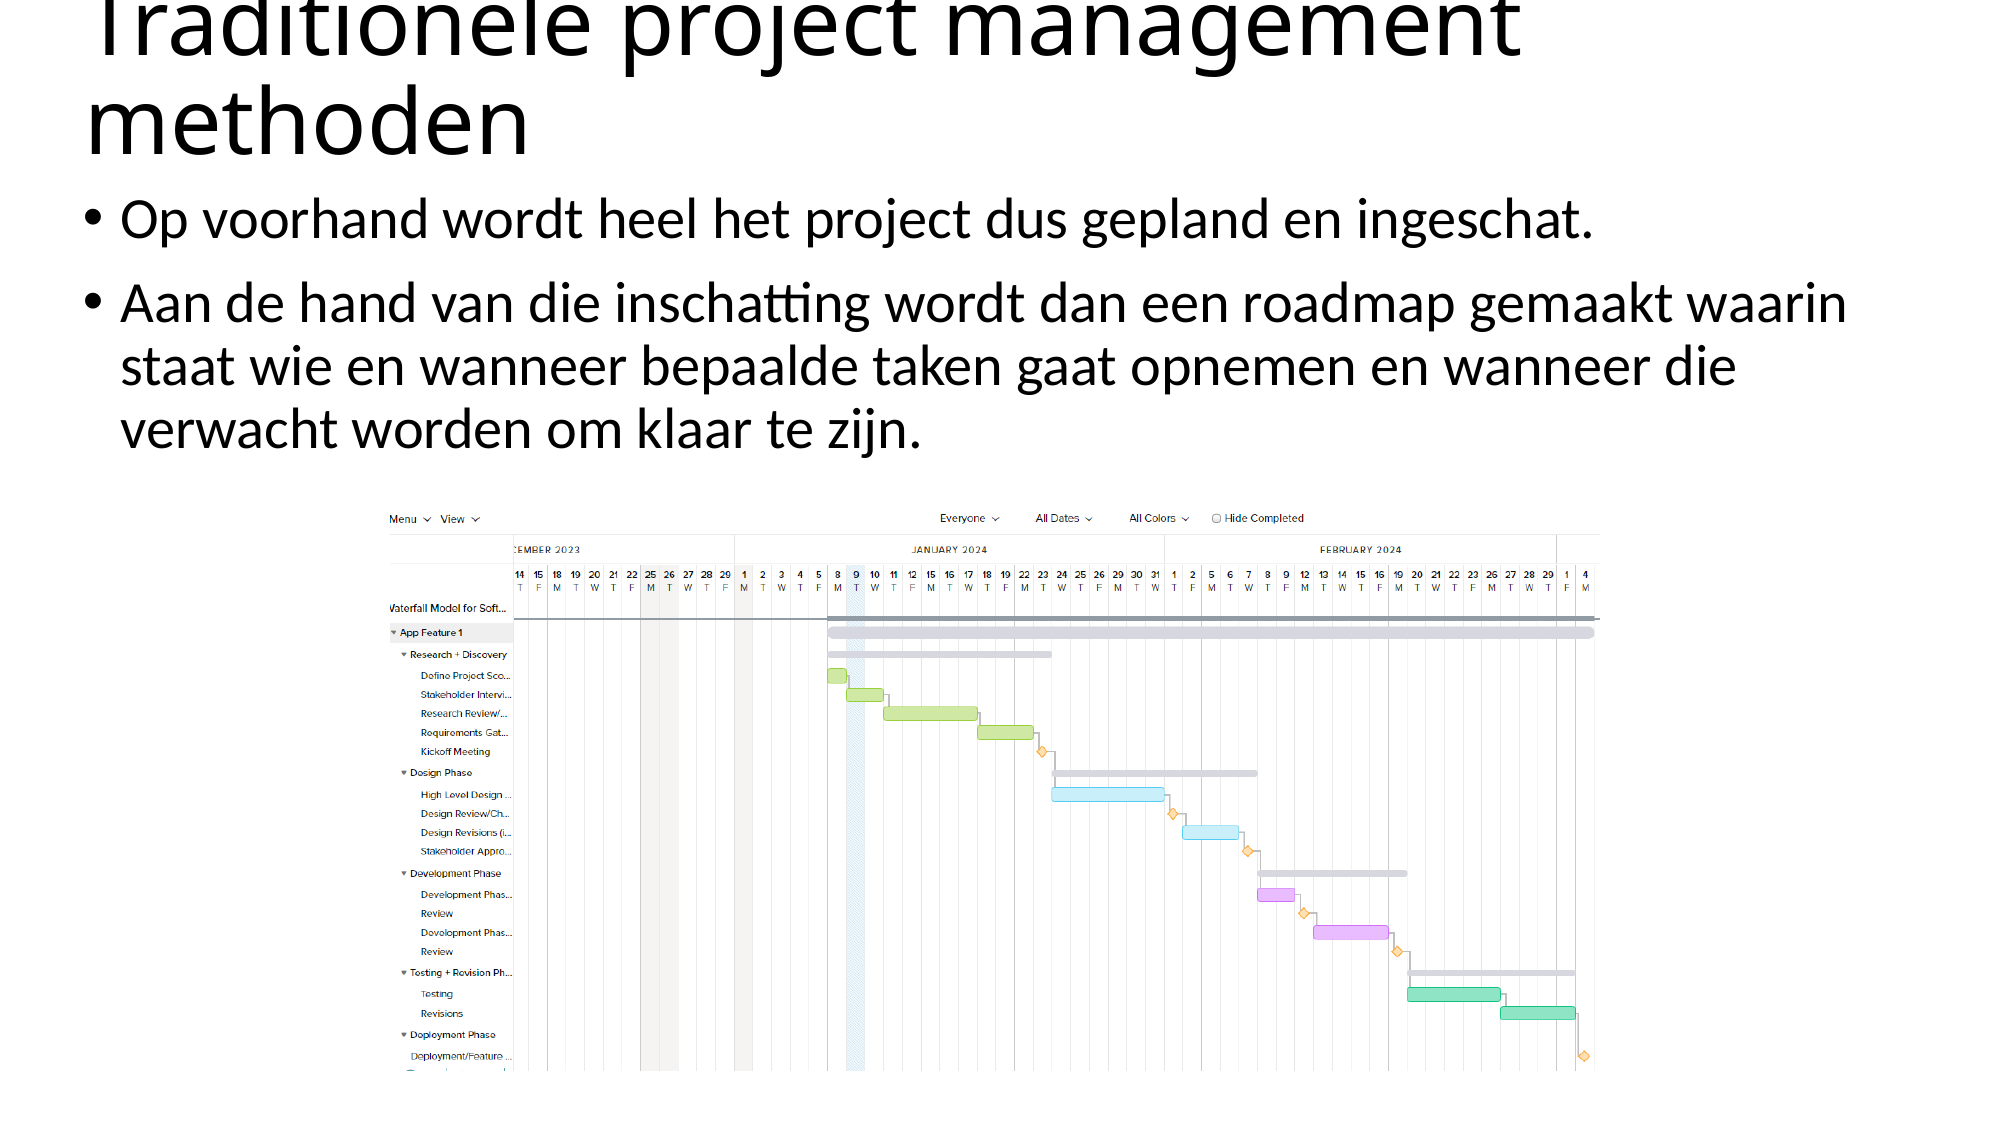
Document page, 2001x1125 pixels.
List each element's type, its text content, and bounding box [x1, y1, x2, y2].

list Op voorhand wordt heel het project dus gepland en ingeschat. Aan de hand van die inschatting wordt dan een roadmap gemaakt waarin staat wie en wanneer bepaalde taken gaat opnemen en wanneer die verwacht worden om klaar te zijn. [67, 181, 1932, 1087]
title Traditionele project management methoden [69, 10, 1933, 141]
picture [390, 501, 1600, 1071]
